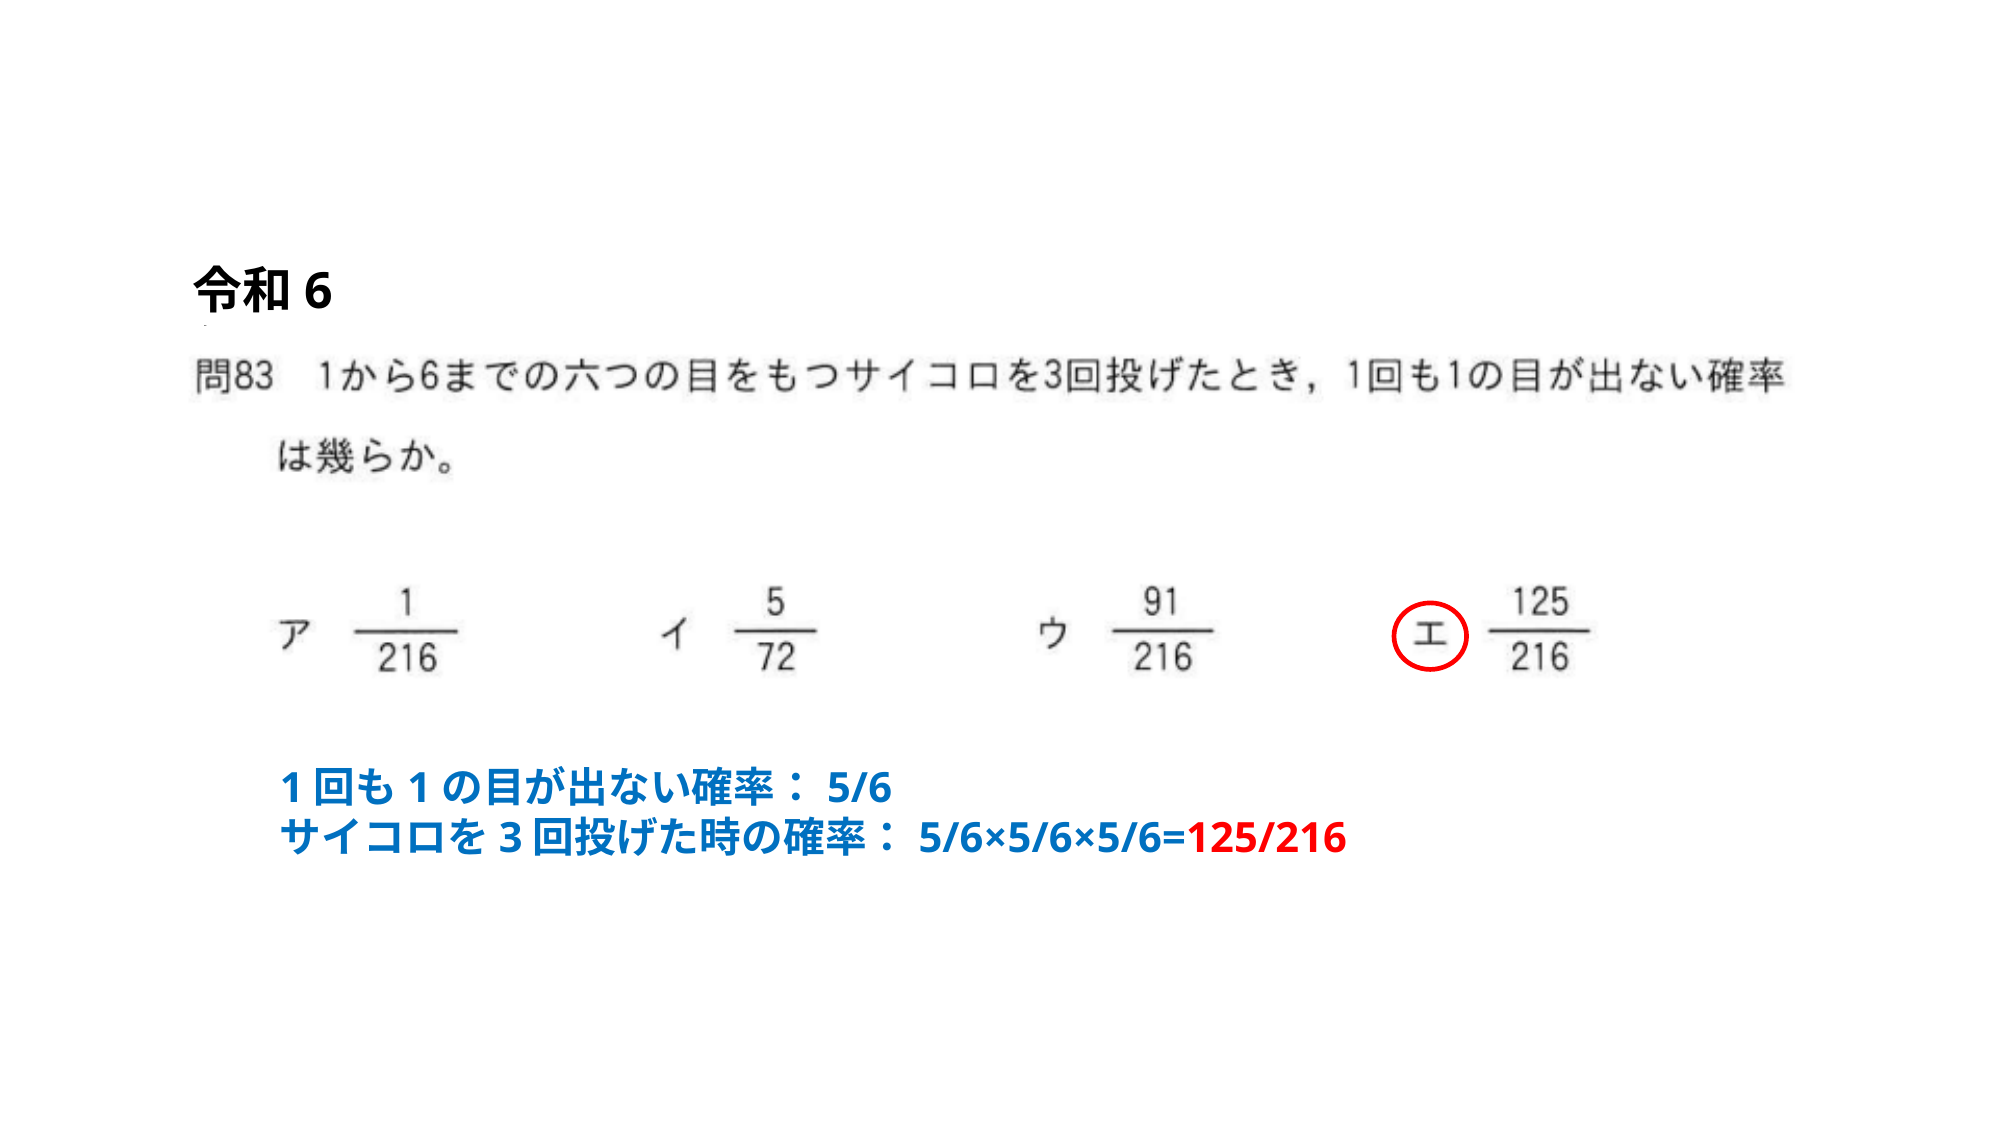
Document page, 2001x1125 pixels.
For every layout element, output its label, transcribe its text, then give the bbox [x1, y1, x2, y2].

text_box 1回も1の目が出ない確率：5/6 サイコロを3回投げた時の確率：5/6×5/6×5/6=125/216 [265, 753, 1688, 869]
picture [177, 326, 1811, 714]
text_box 令和6年 [177, 251, 408, 326]
